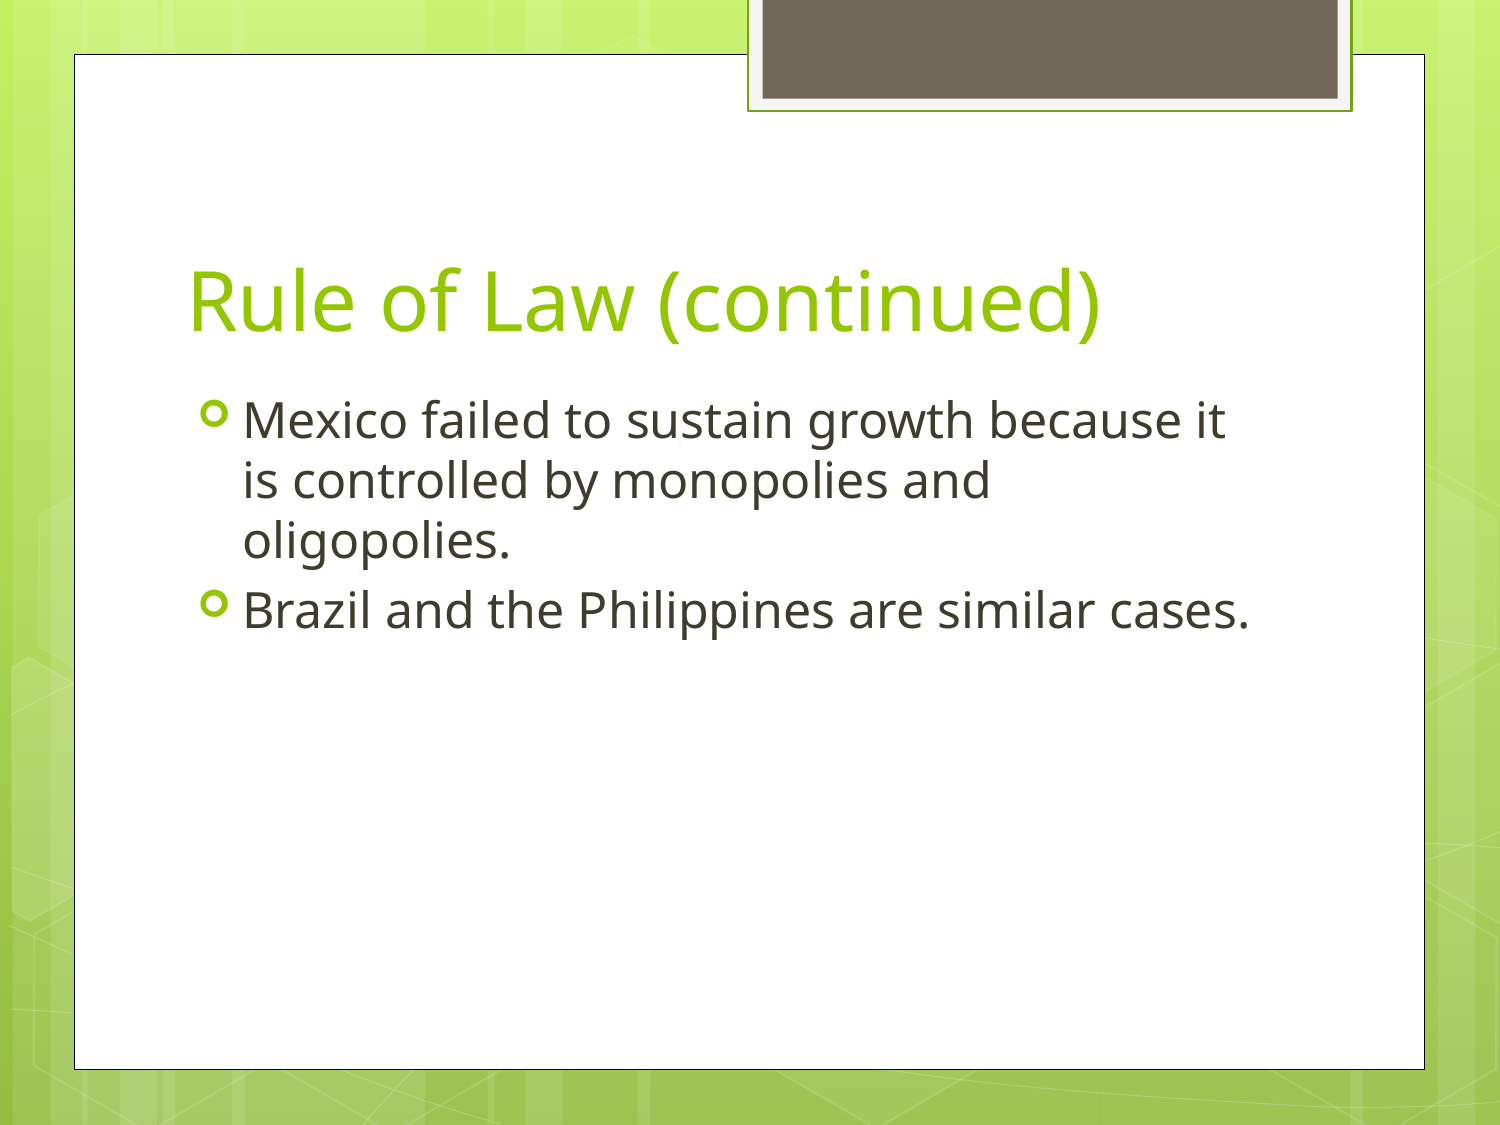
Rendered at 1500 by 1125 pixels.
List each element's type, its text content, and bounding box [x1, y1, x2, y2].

list Mexico failed to sustain growth because it is controlled by monopolies and oligopolies. Brazil and the Philippines are similar cases. [171, 381, 1283, 957]
title Rule of Law (continued) [171, 168, 1324, 357]
